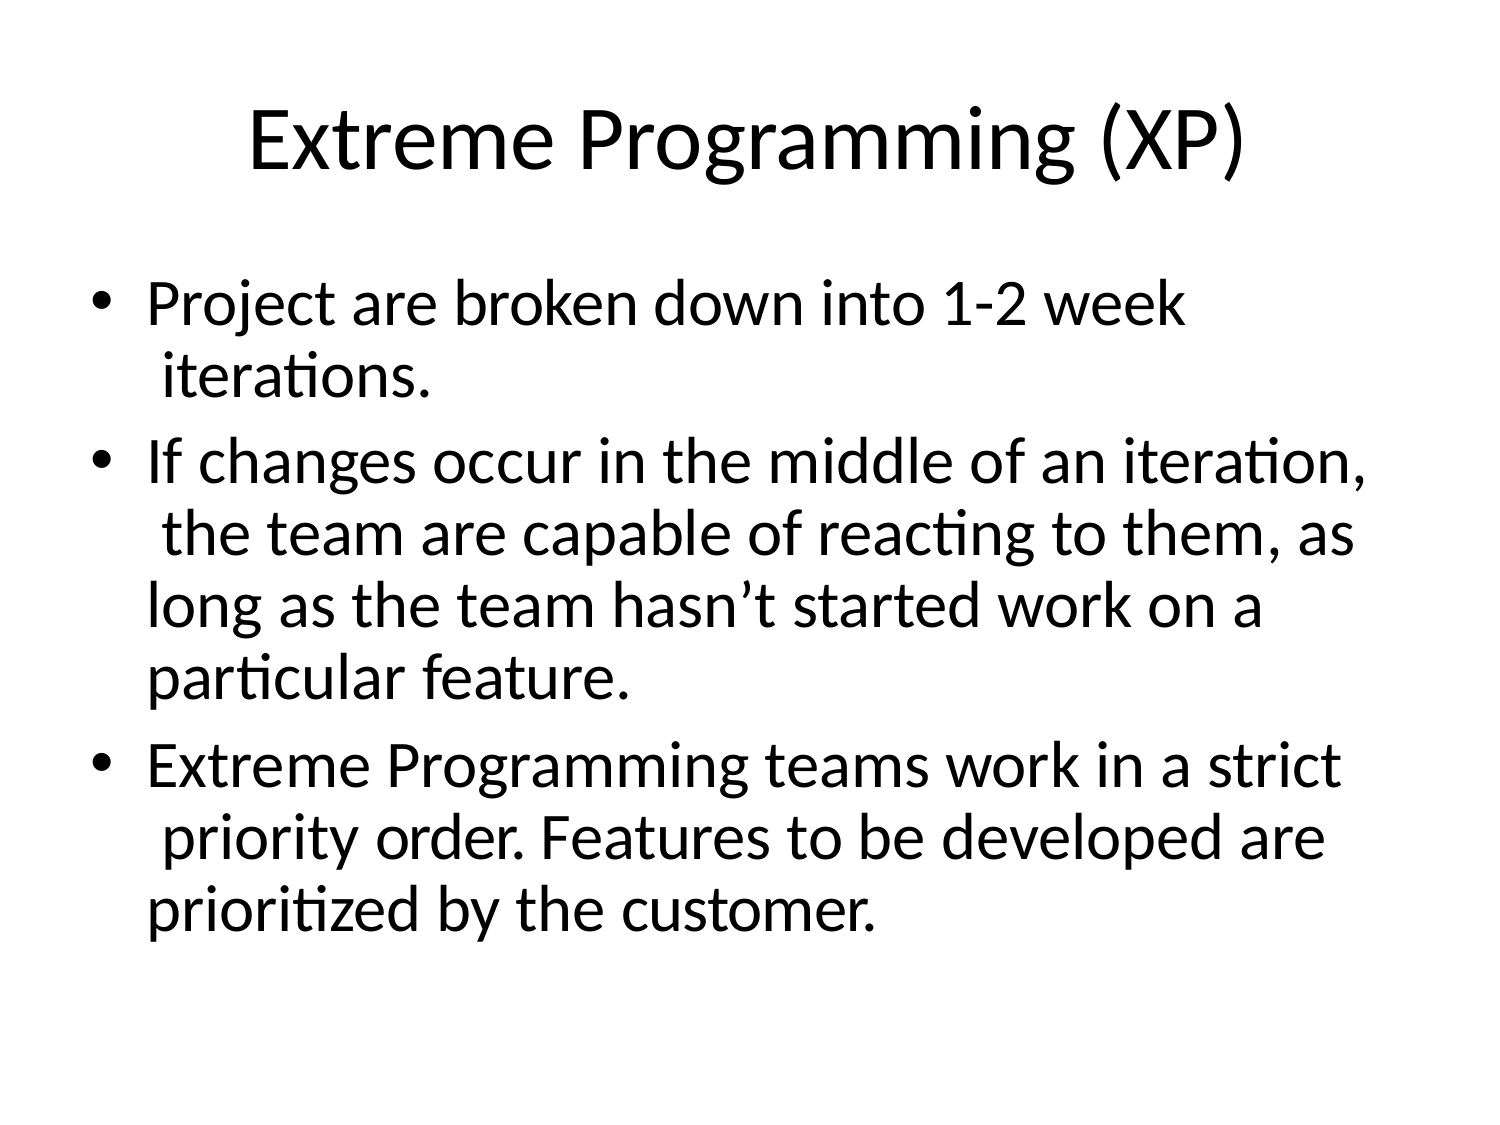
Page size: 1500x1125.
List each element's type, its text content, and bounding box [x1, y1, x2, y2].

text_box Project are broken down into 1-2 week iterations. If changes occur in the middle of an iteration, the team are capable of reacting to them, as long as the team hasn’t started work on a particular feature. Extreme Programming teams work in a strict priority order. Features to be developed are prioritized by the customer. [87, 255, 1378, 946]
title Extreme Programming (XP) [245, 75, 1255, 255]
